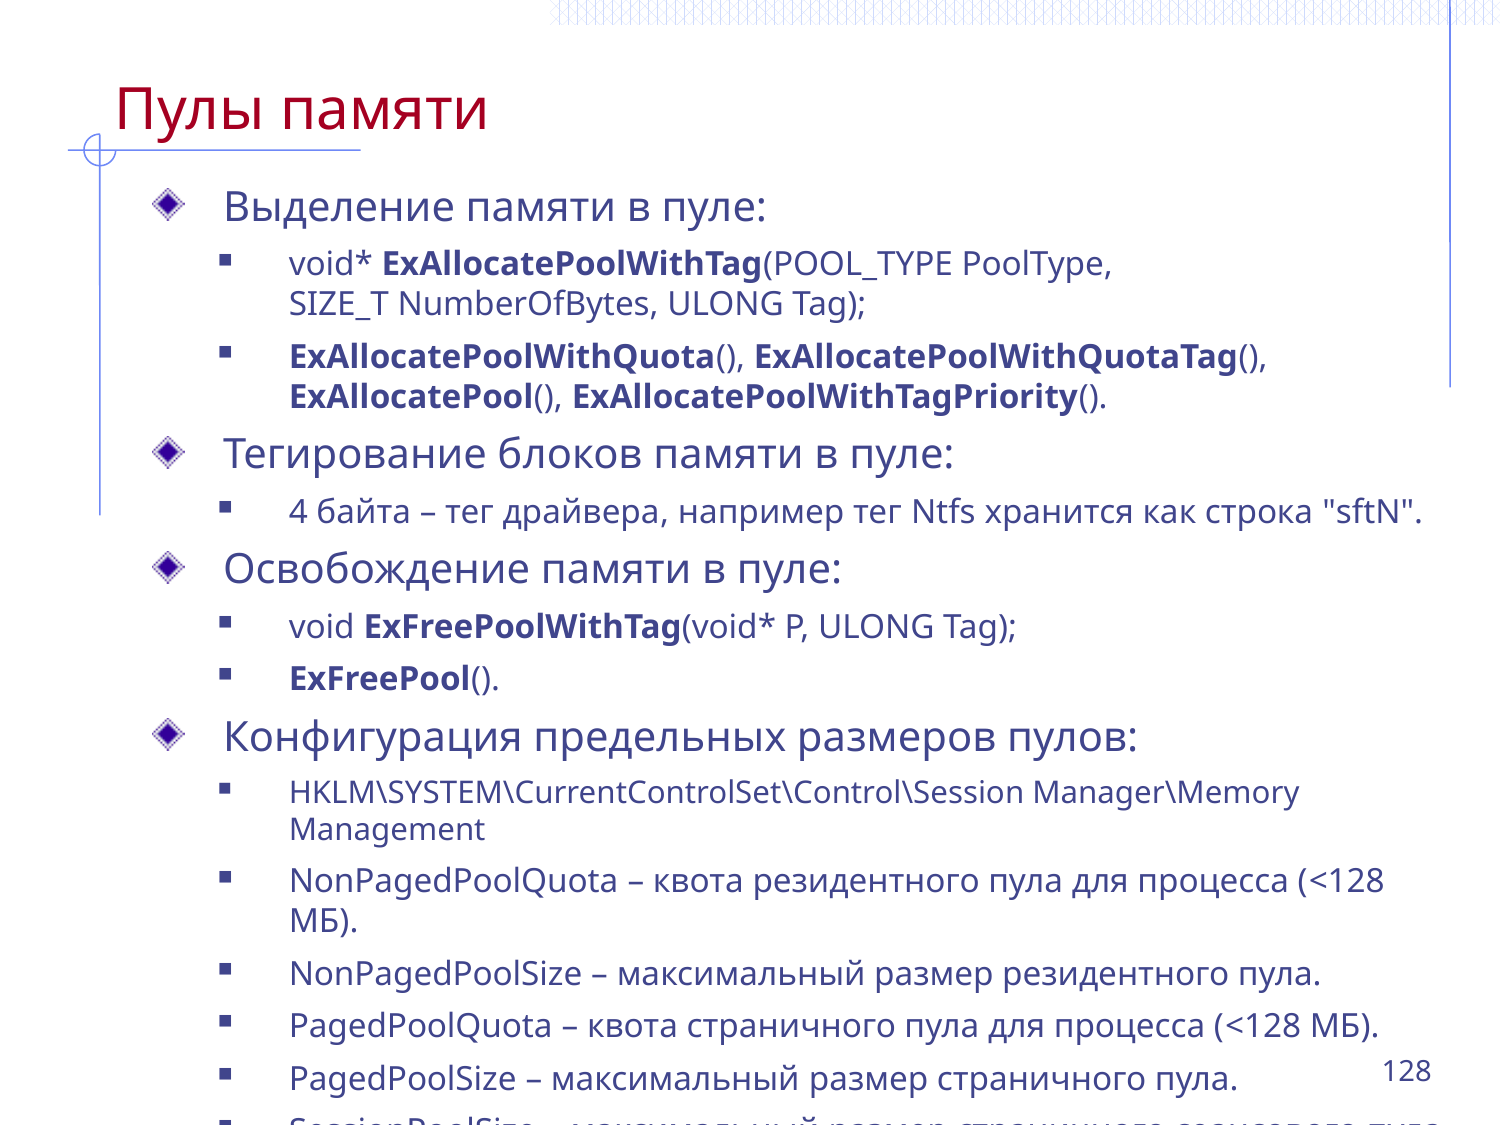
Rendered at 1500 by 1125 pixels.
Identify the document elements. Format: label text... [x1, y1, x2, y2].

text_box Выделение памяти в пуле: void* ExAllocatePoolWithTag(POOL_TYPE PoolType, SIZE_T NumberOfBytes, ULONG Tag); ExAllocatePoolWithQuota(), ExAllocatePoolWithQuotaTag(), ExAllocatePool(), ExAllocatePoolWithTagPriority(). Тегирование блоков памяти в пуле: 4 байта – тег драйвера, например тег Ntfs хранится как строка "sftN". Освобождение памяти в пуле: void ExFreePoolWithTag(void* P, ULONG Tag); ExFreePool(). Конфигурация предельных размеров пулов: HKLM\SYSTEM\CurrentControlSet\Control\Session Manager\Memory Management NonPagedPoolQuota – квота резидентного пула для процесса (<128 МБ). NonPagedPoolSize – максимальный размер резидентного пула. PagedPoolQuota – квота страничного пула для процесса (<128 МБ). PagedPoolSize – максимальный размер страничного пула. SessionPoolSize – максимальный размер страничного сеансового пула. [137, 172, 1471, 1094]
slide_number 128 [1074, 1094, 1447, 1100]
picture [152, 551, 185, 584]
title Пулы памяти [99, 50, 1375, 149]
picture [152, 188, 185, 221]
picture [152, 718, 185, 751]
picture [152, 436, 185, 469]
